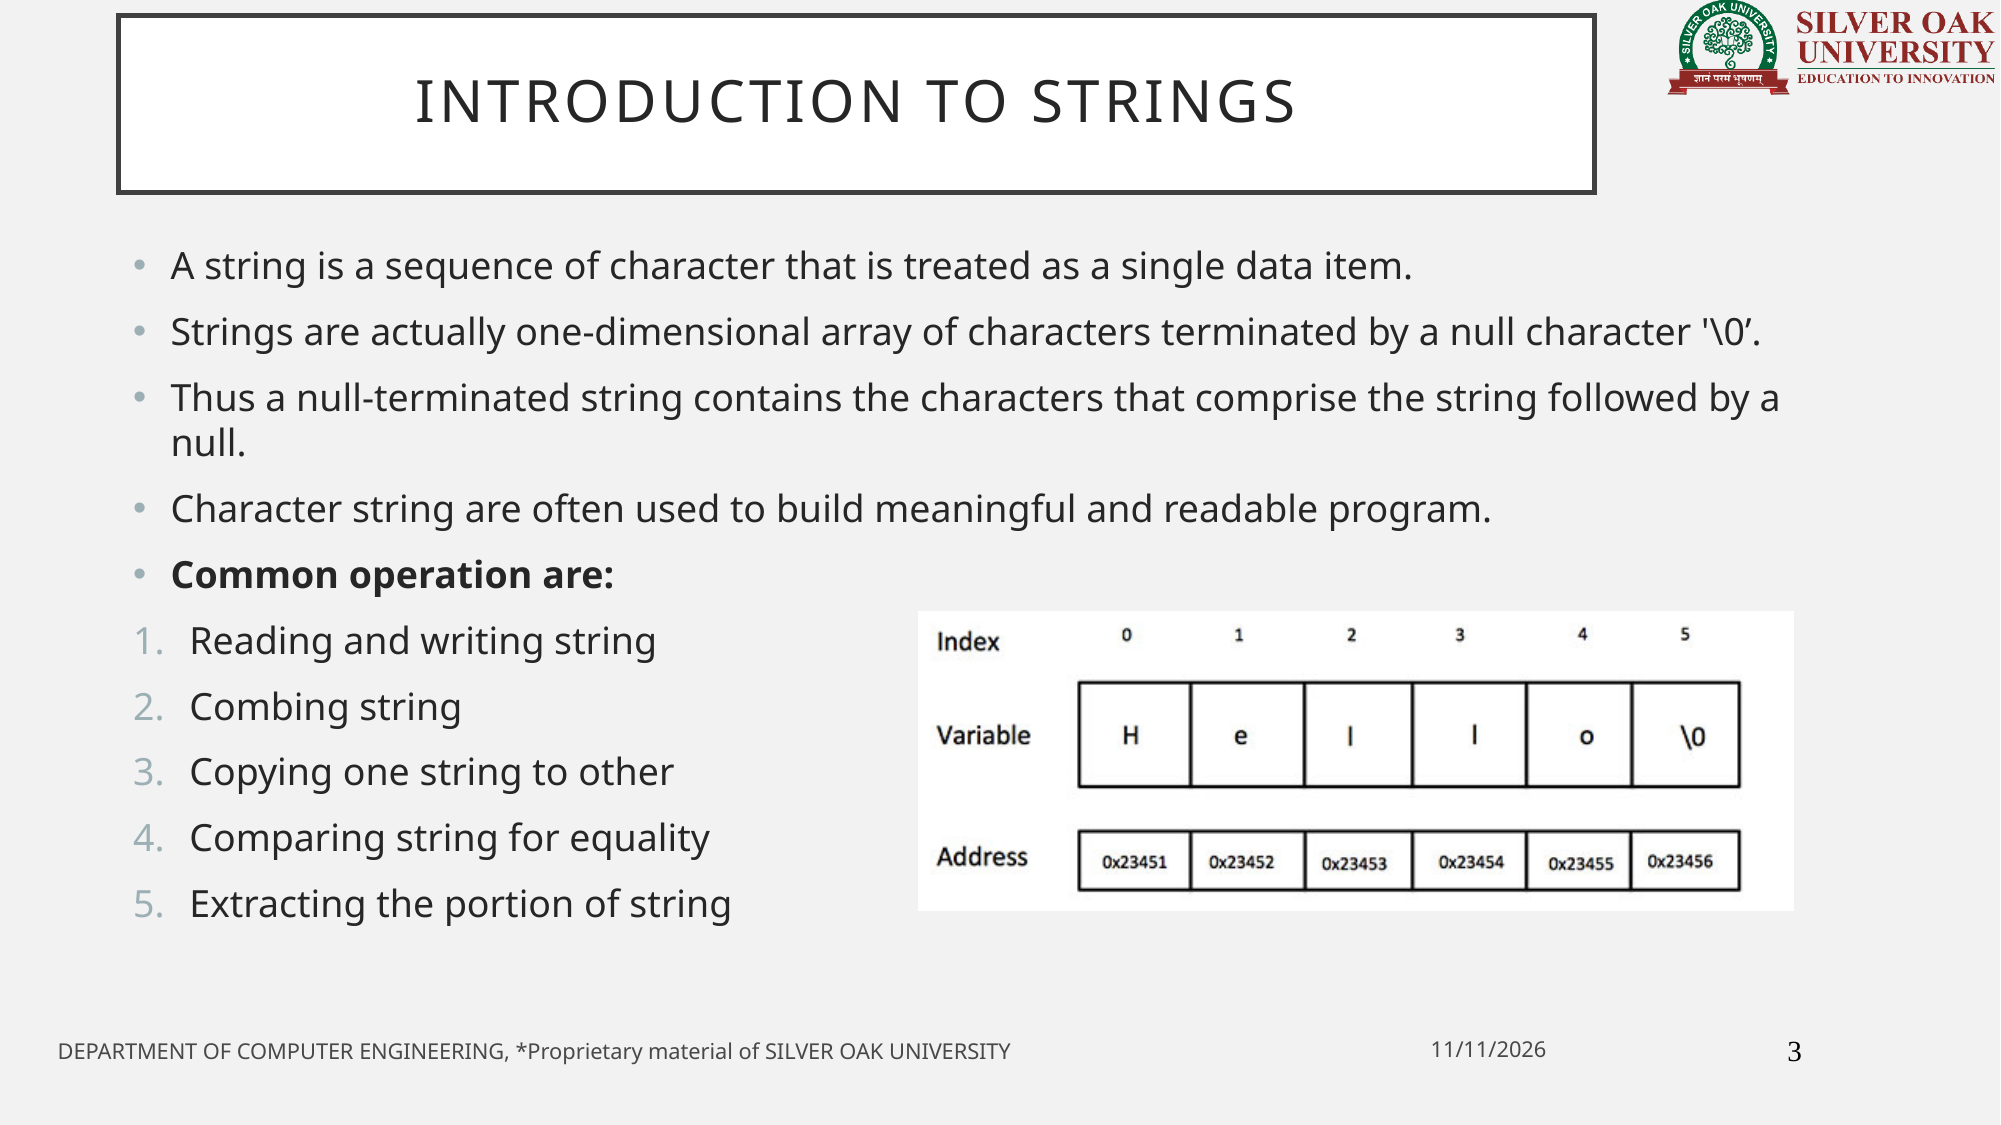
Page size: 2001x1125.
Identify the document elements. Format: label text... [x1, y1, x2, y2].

list A string is a sequence of character that is treated as a single data item. Strings are actually one-dimensional array of characters terminated by a null character '\0’. Thus a null-terminated string contains the characters that comprise the string followed by a null. Character string are often used to build meaningful and readable program. Common operation are: Reading and writing string Combing string Copying one string to other Comparing string for equality Extracting the portion of string [118, 234, 1820, 1041]
slide_number 3 [1764, 1033, 1825, 1080]
picture [1667, 0, 1995, 95]
title Introduction to strings [116, 13, 1597, 195]
picture [918, 611, 1794, 911]
footer DEPARTMENT OF COMPUTER ENGINEERING, *Proprietary material of SILVER OAK UNIVERSITY [42, 1024, 1229, 1077]
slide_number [1283, 1041, 1562, 1077]
